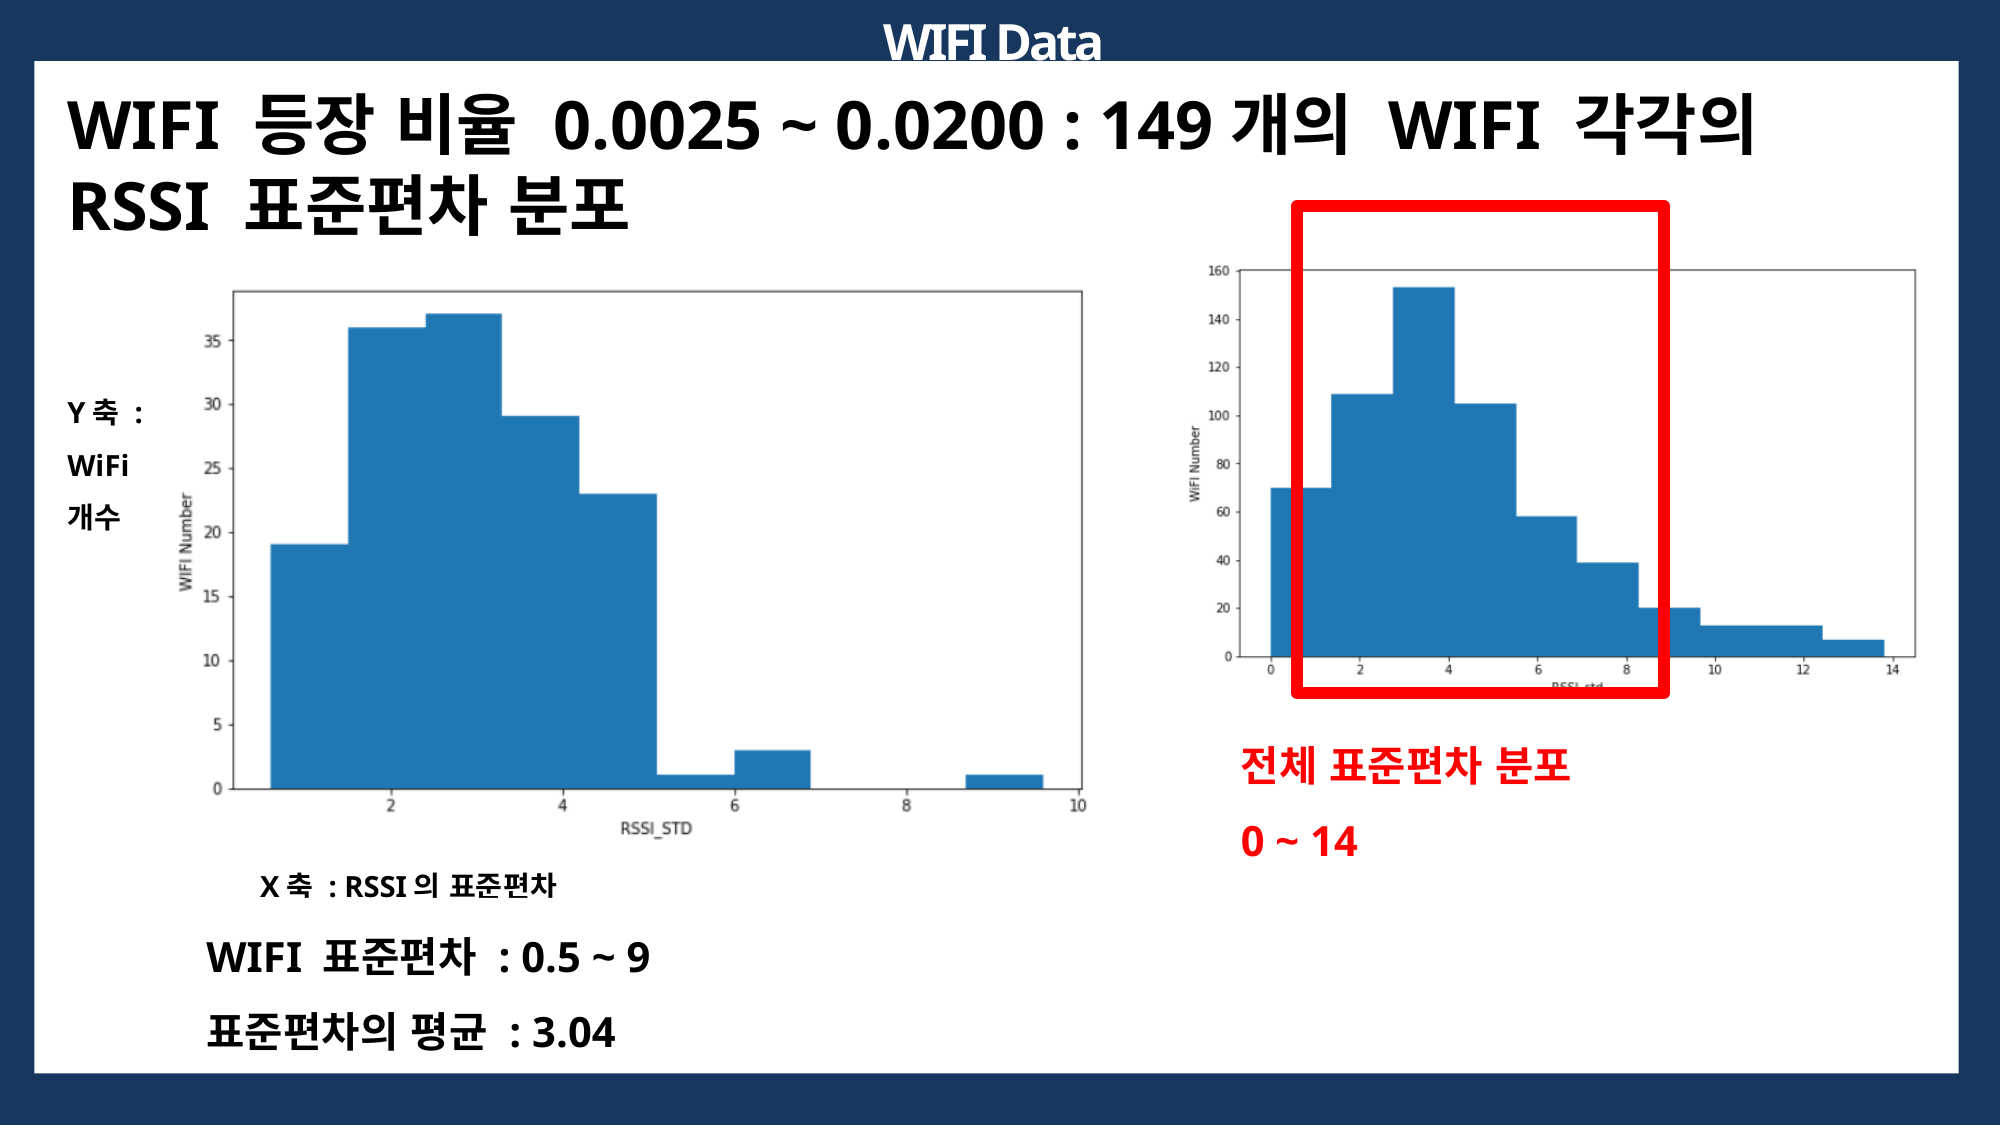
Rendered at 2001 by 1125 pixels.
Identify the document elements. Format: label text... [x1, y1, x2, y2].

text_box WIFI Data [645, 3, 1343, 76]
text_box [1295, 204, 1666, 248]
picture [1167, 250, 1955, 707]
text_box WIFI 등장 비율 0.0025 ~ 0.0200 : 149개의 WIFI 각각의 RSSI 표준편차 분포 [52, 76, 1940, 251]
text_box Y축 : WiFi 개수 [52, 369, 152, 542]
text_box X축 : RSSI의 표준편차 [245, 852, 838, 897]
text_box 전체 표준편차 분포 0 ~ 14 [1226, 716, 1634, 873]
text_box [32, 59, 1961, 1075]
text_box WIFI 표준편차 : 0.5 ~ 9 표준편차의 평균 : 3.04 [191, 897, 1634, 1063]
picture [157, 265, 1112, 844]
